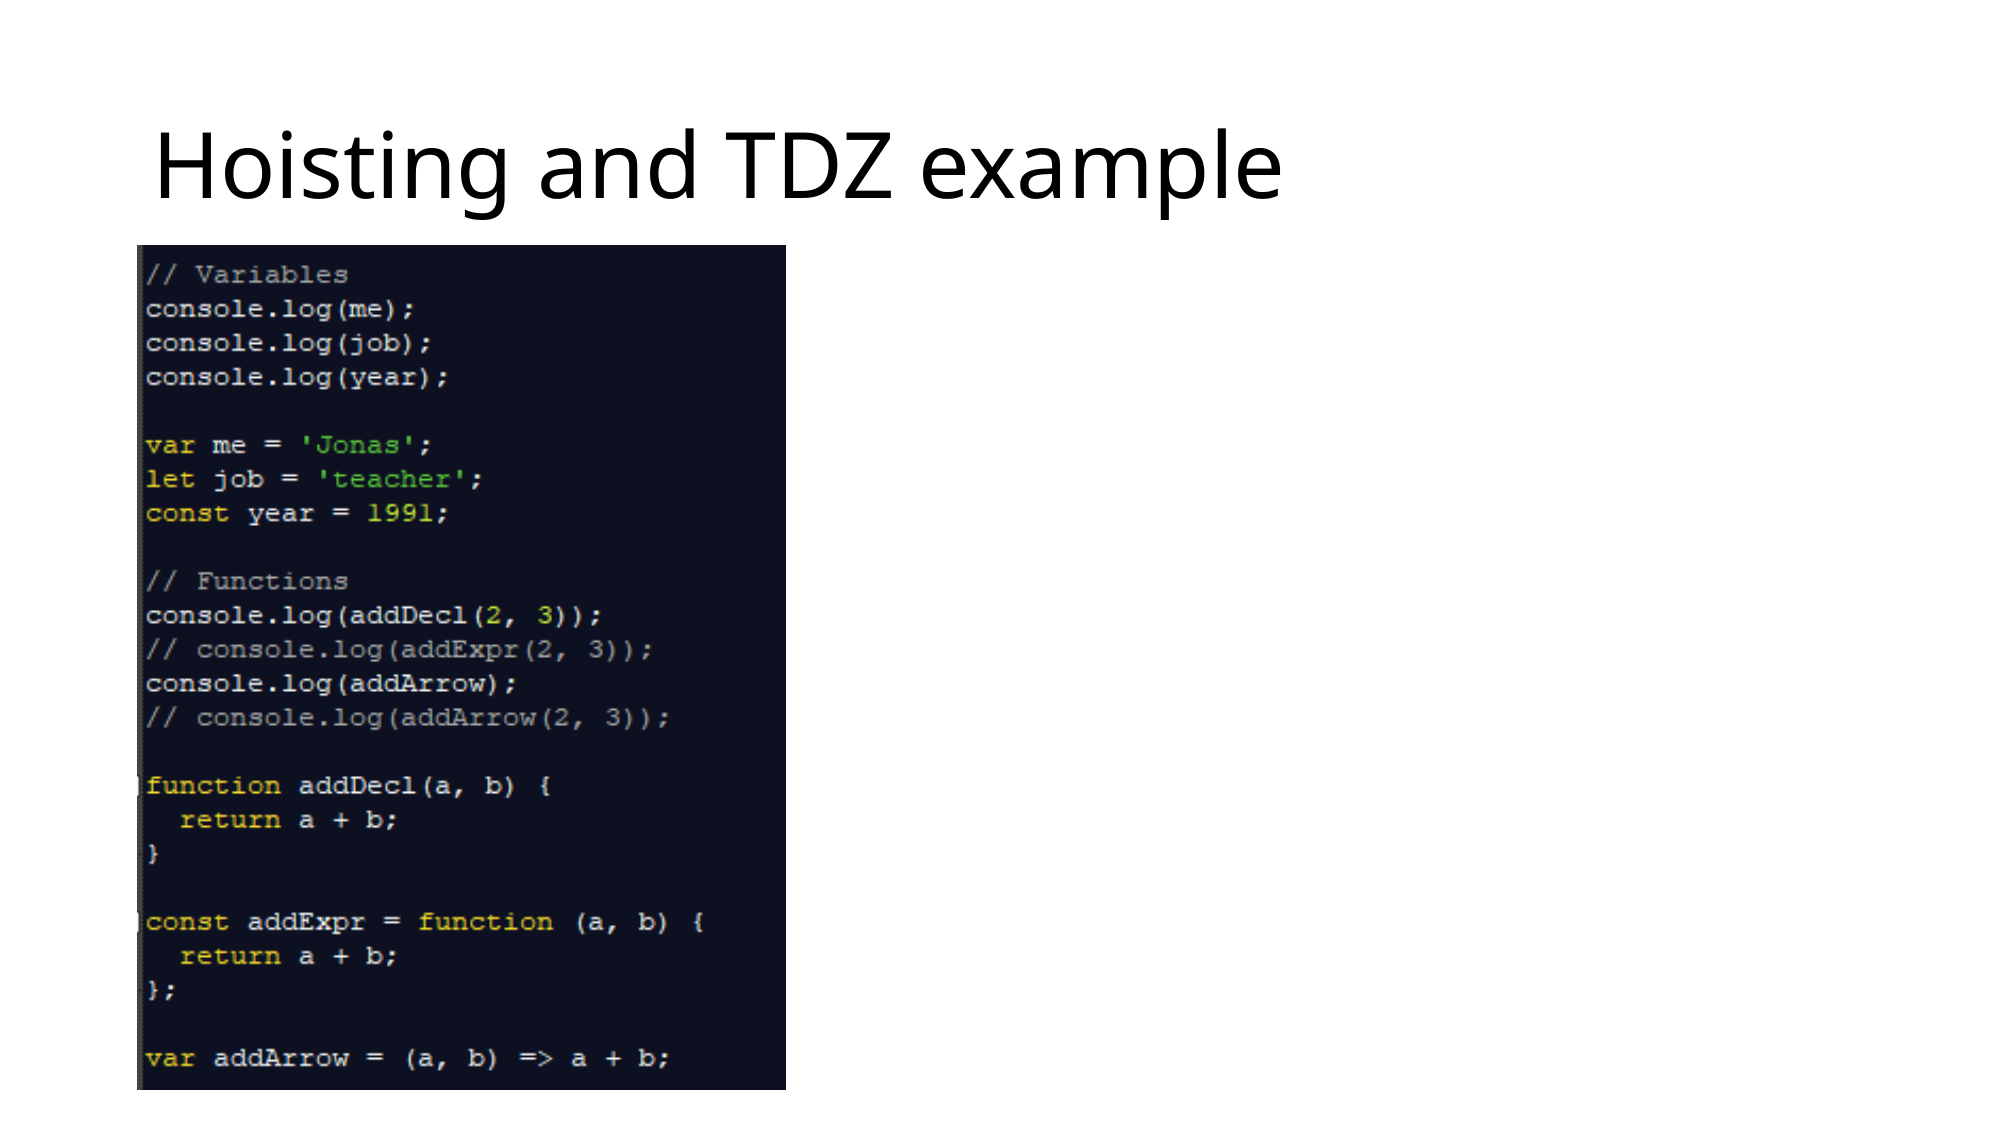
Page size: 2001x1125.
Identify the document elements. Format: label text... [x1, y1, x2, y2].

picture [137, 245, 786, 1090]
title Hoisting and TDZ example [137, 59, 1863, 278]
